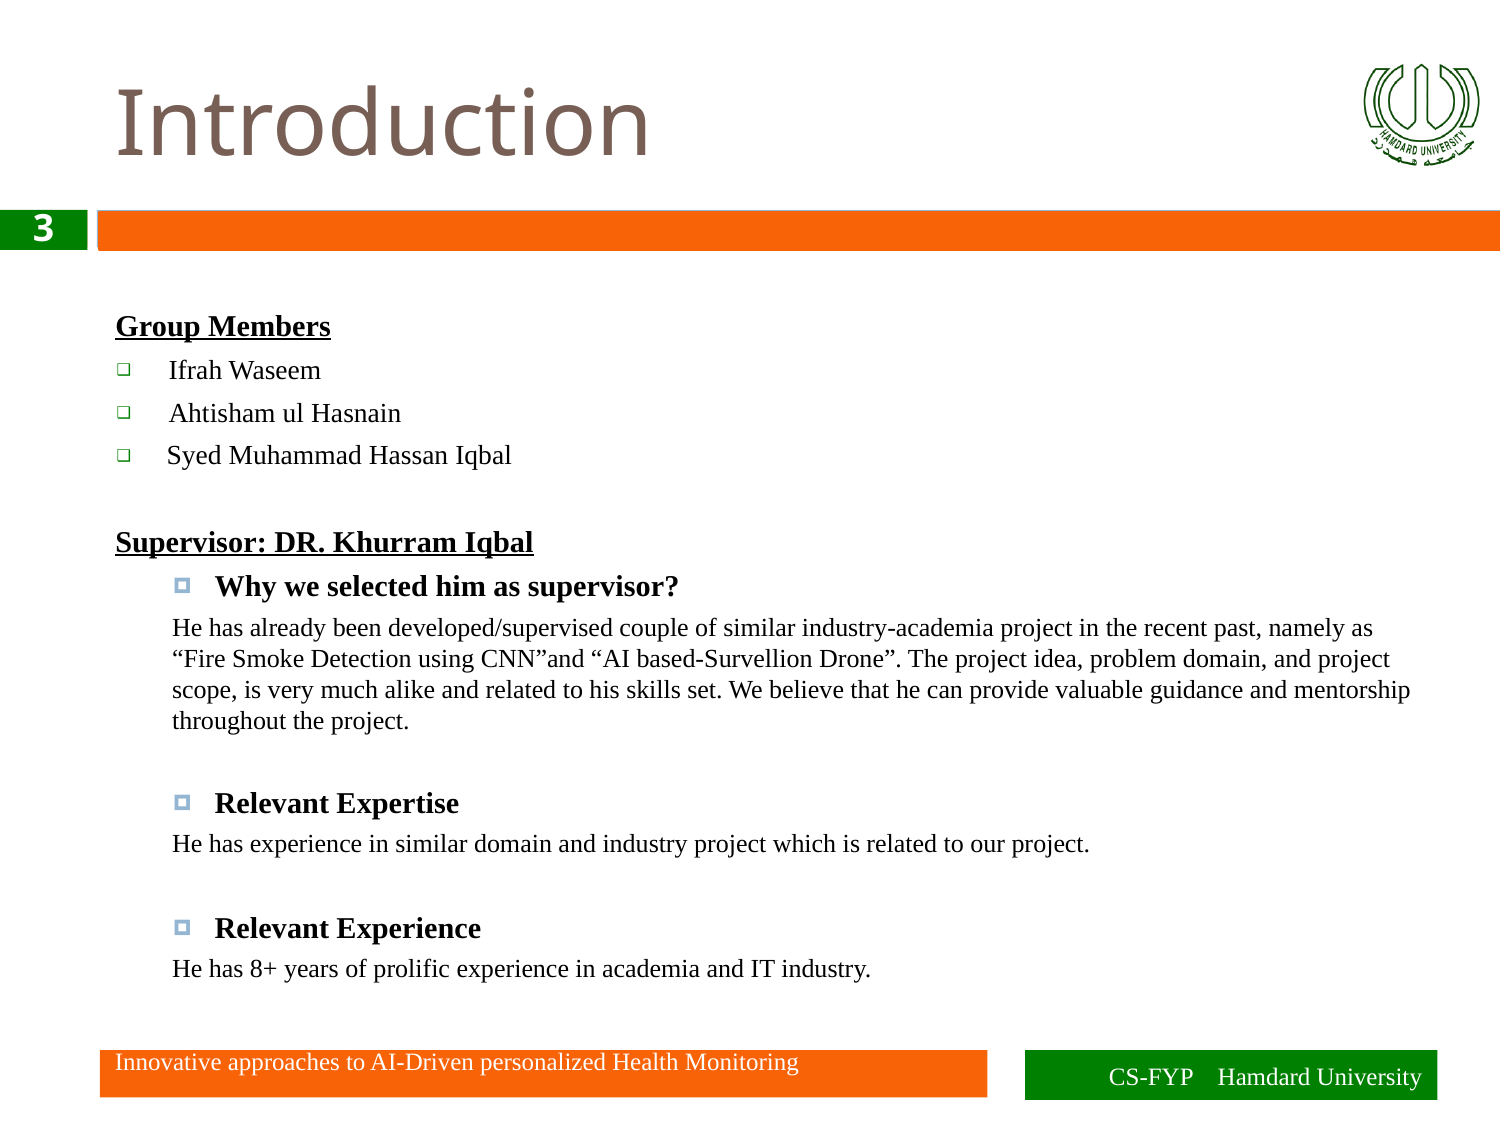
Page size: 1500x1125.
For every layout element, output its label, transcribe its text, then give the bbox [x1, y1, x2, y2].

slide_number 3 [0, 209, 88, 250]
list Group Members Ifrah Waseem Ahtisham ul Hasnain Syed Muhammad Hassan Iqbal Supervisor: DR. Khurram Iqbal Why we selected him as supervisor? He has already been developed/supervised couple of similar industry-academia project in the recent past, namely as “Fire Smoke Detection using CNN”and “AI based-Survellion Drone”. The project idea, problem domain, and project scope, is very much alike and related to his skills set. We believe that he can provide valuable guidance and mentorship throughout the project. Relevant Expertise He has experience in similar domain and industry project which is related to our project. Relevant Experience He has 8+ years of prolific experience in academia and IT industry. [100, 262, 1438, 1000]
picture [1362, 62, 1483, 168]
slide_number CS-FYP Hamdard University [1025, 1050, 1438, 1100]
title Introduction [100, 37, 1350, 200]
footer Innovative approaches to AI-Driven personalized Health Monitoring [99, 1050, 988, 1098]
